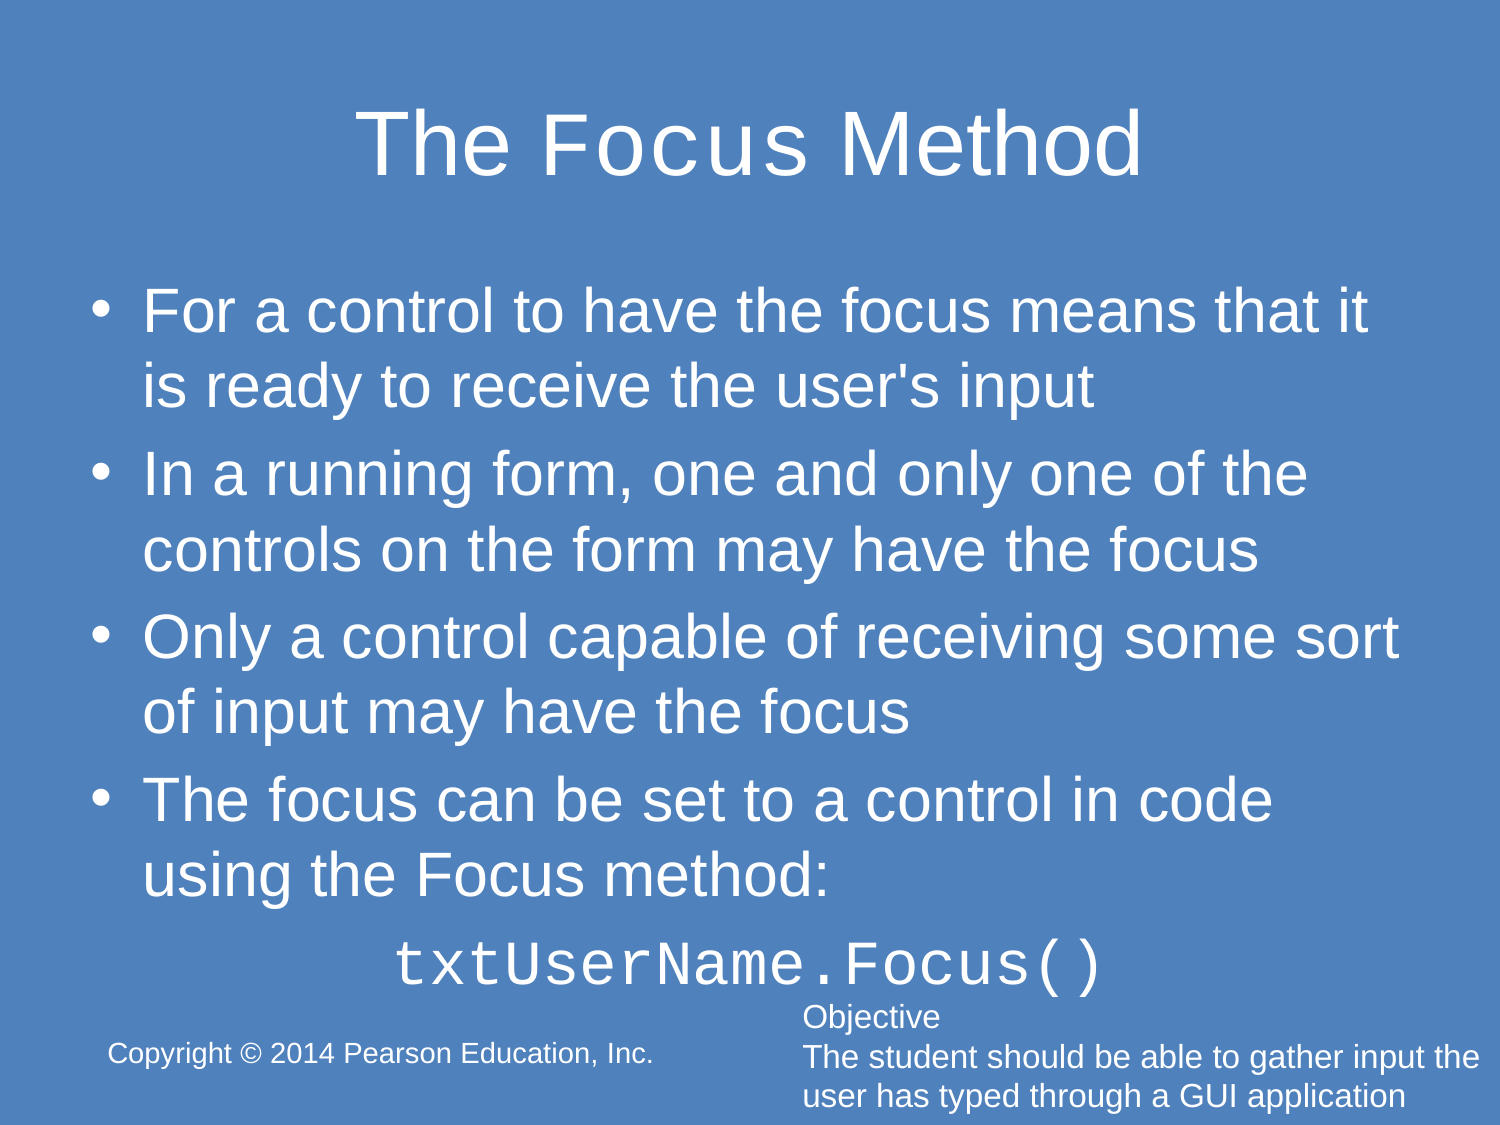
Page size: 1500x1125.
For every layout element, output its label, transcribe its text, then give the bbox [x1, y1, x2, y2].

text_box Objective The student should be able to gather input the user has typed through a GUI application [787, 987, 1500, 1125]
title The Focus Method [75, 45, 1425, 233]
list For a control to have the focus means that it is ready to receive the user's input In a running form, one and only one of the controls on the form may have the focus Only a control capable of receiving some sort of input may have the focus The focus can be set to a control in code using the Focus method: txtUserName.Focus() [75, 262, 1425, 1005]
